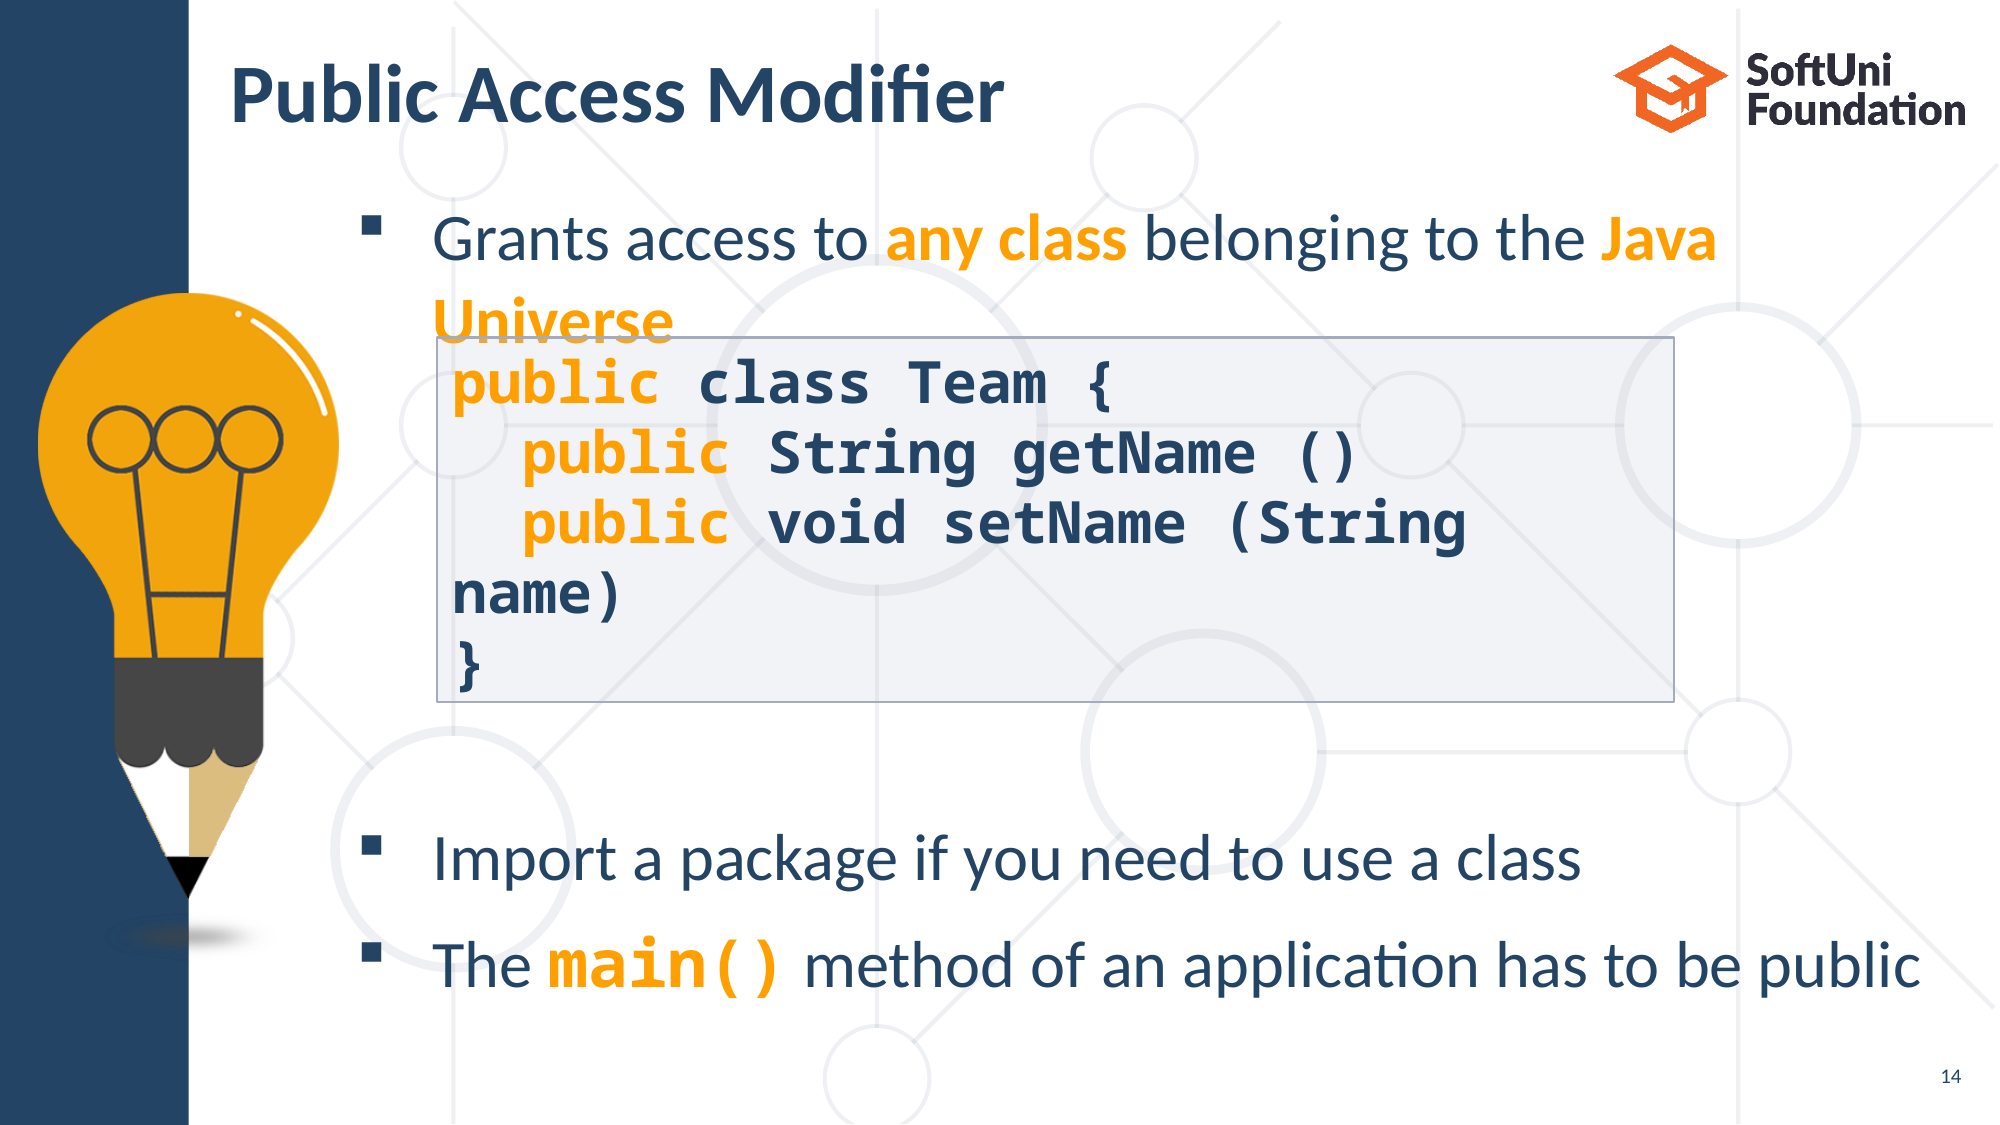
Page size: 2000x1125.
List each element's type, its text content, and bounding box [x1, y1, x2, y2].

text_box public class Team { public String getName () public void setName (String name) } [437, 337, 1675, 703]
title Public Access Modifier [212, 16, 1591, 162]
list Grants access to any class belonging to the Java Universe Import a package if you need to use a class The main() method of an application has to be public [338, 183, 1968, 1050]
slide_number 14 [1896, 1049, 1968, 1101]
picture [1613, 44, 1965, 133]
picture [38, 293, 338, 961]
